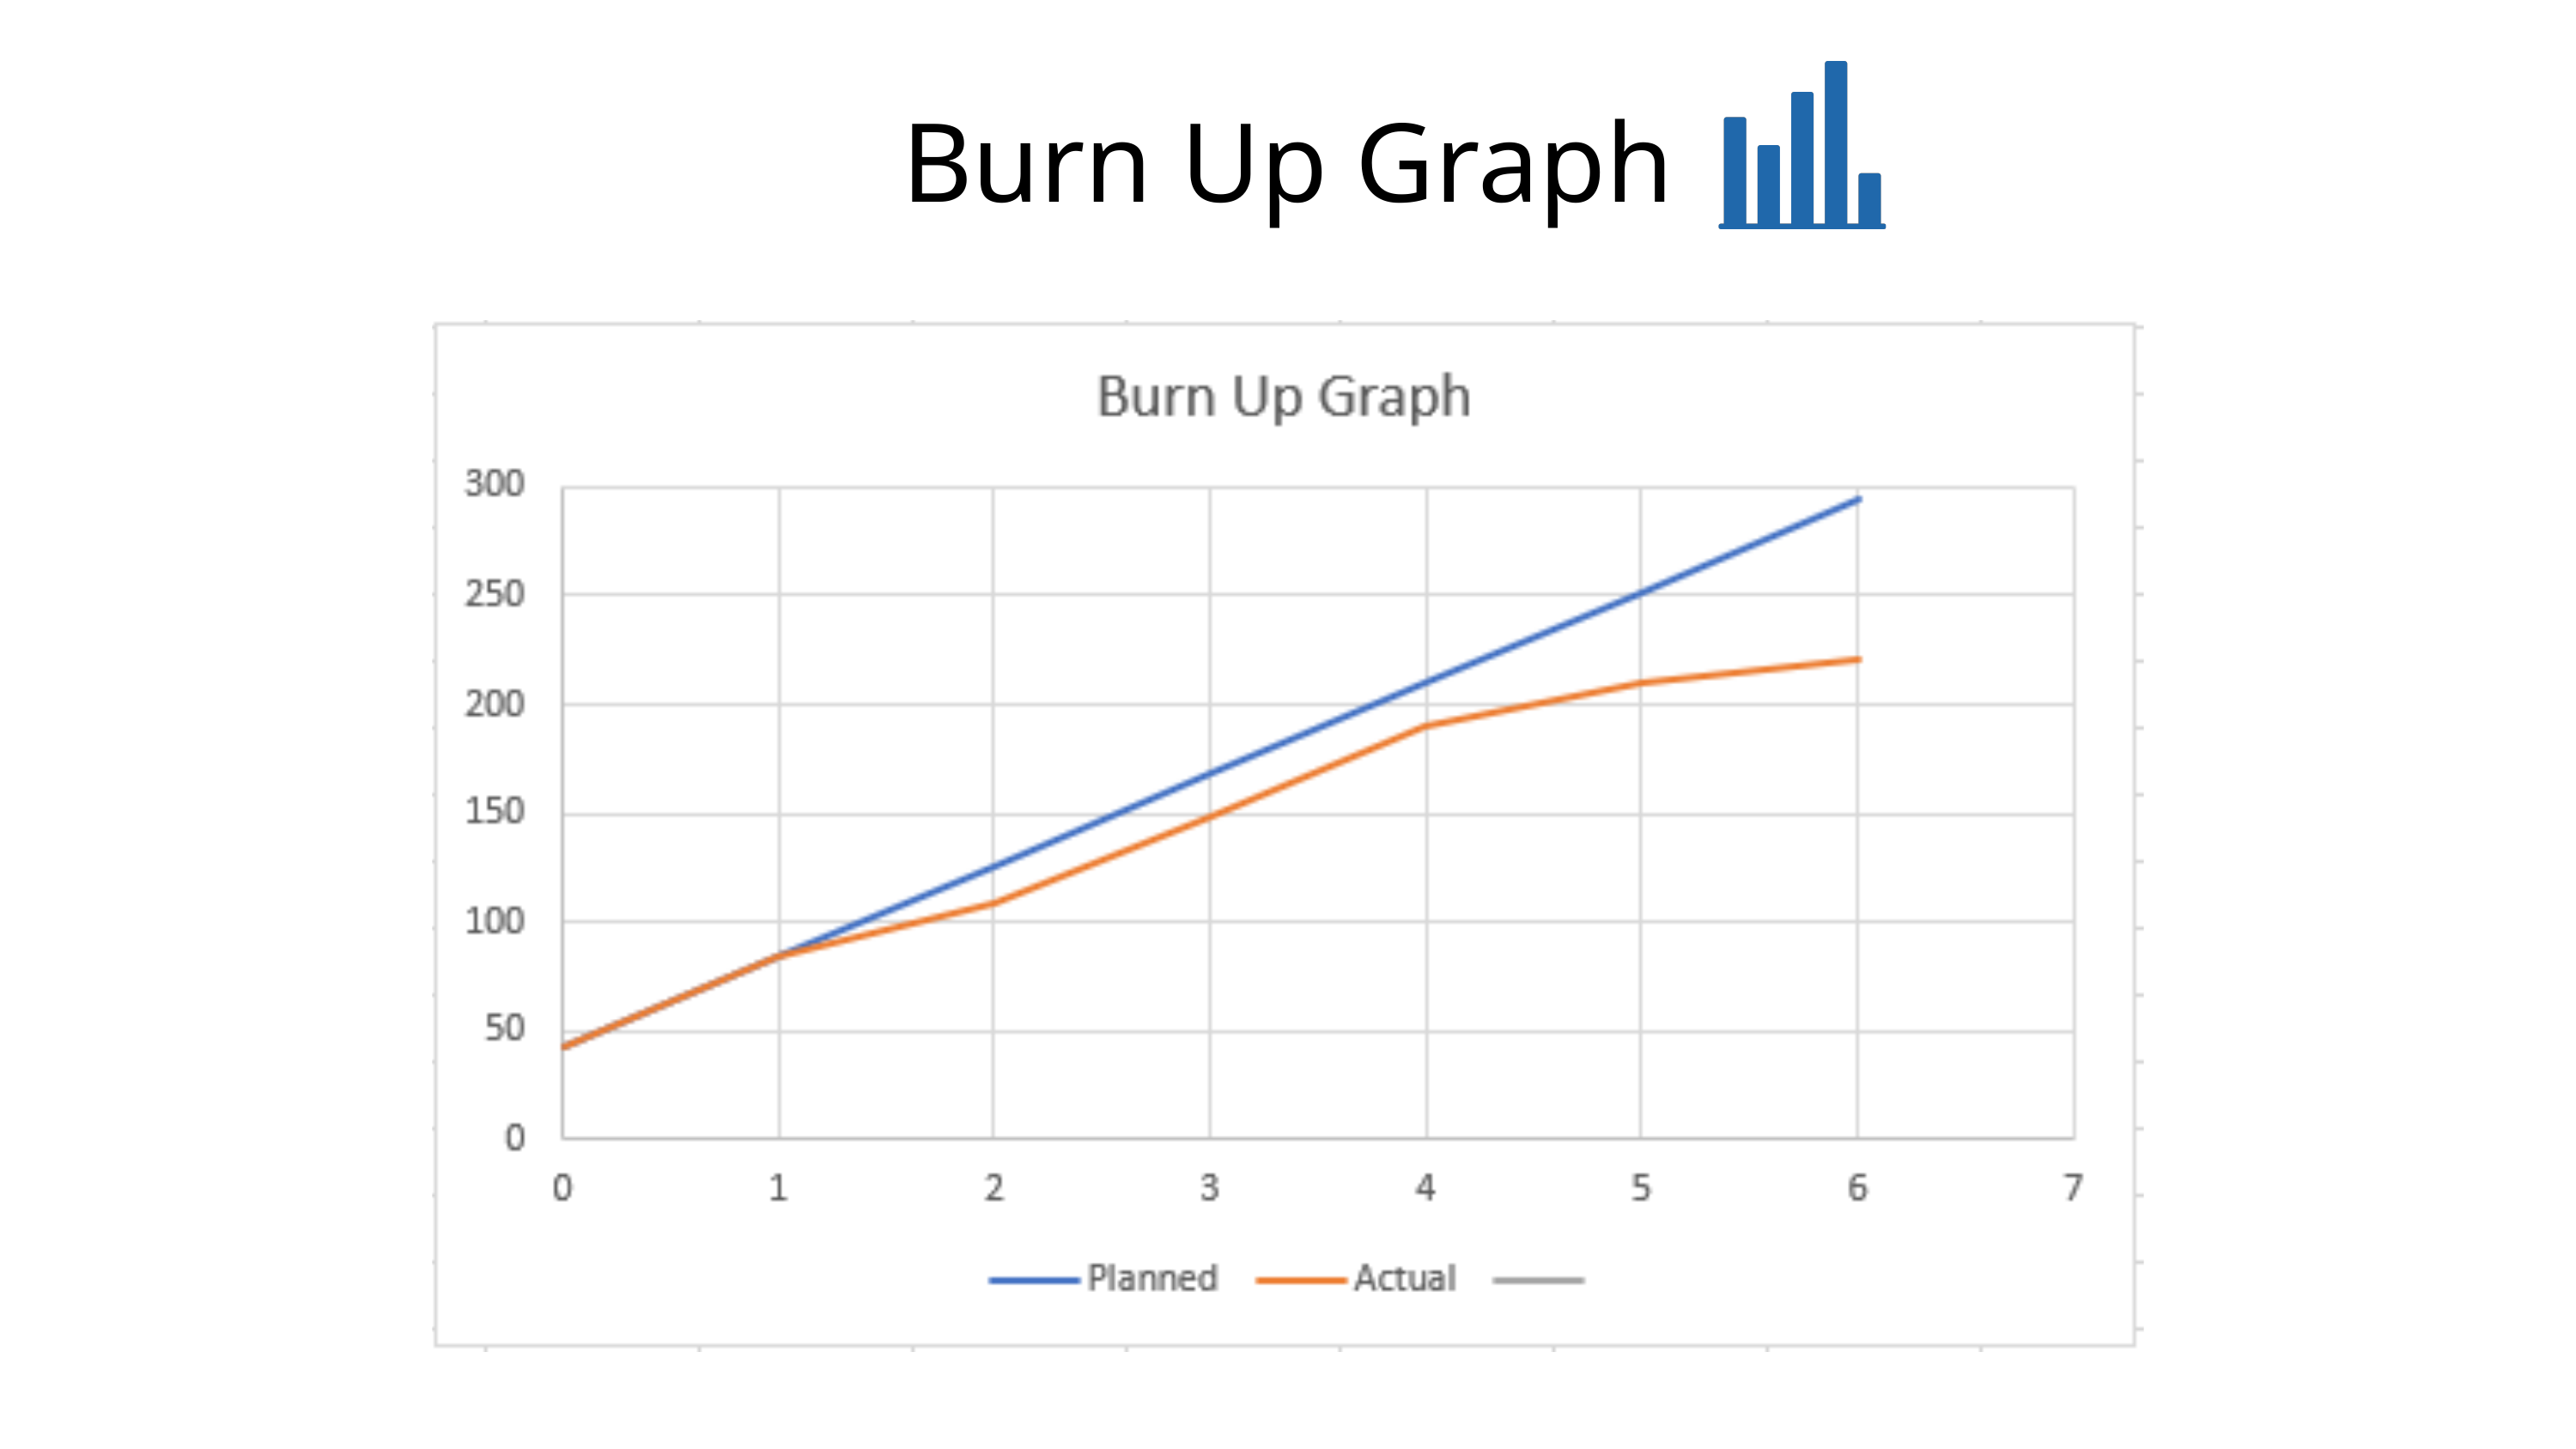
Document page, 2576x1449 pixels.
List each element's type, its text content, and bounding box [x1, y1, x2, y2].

text_box [1719, 61, 1886, 229]
text_box Burn Up Graph [857, 59, 1719, 388]
text_box [432, 320, 2144, 1352]
